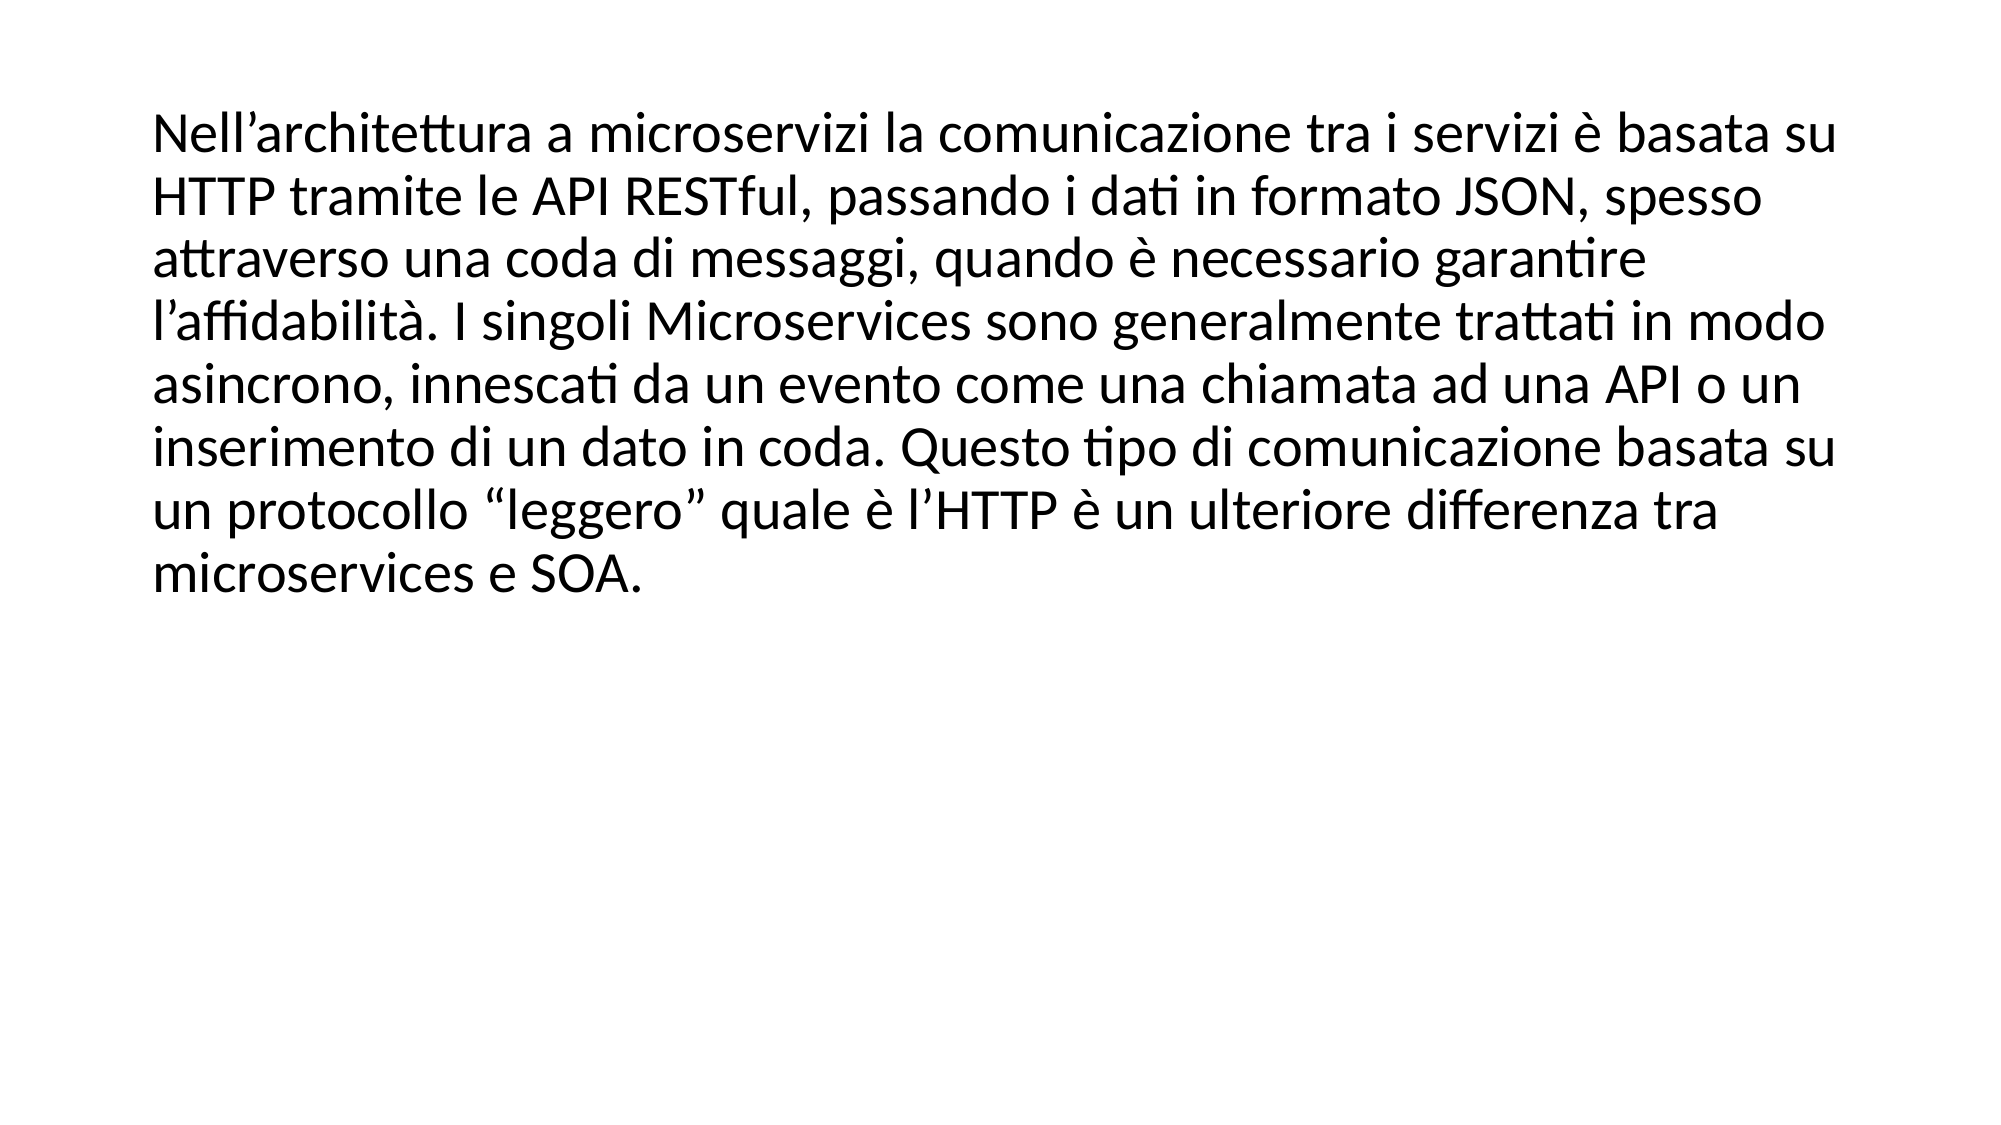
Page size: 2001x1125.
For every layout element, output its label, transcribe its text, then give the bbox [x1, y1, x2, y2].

list Nell’architettura a microservizi la comunicazione tra i servizi è basata su HTTP tramite le API RESTful, passando i dati in formato JSON, spesso attraverso una coda di messaggi, quando è necessario garantire l’affidabilità. I singoli Microservices sono generalmente trattati in modo asincrono, innescati da un evento come una chiamata ad una API o un inserimento di un dato in coda. Questo tipo di comunicazione basata su un protocollo “leggero” quale è l’HTTP è un ulteriore differenza tra microservices e SOA. [137, 94, 1863, 1014]
